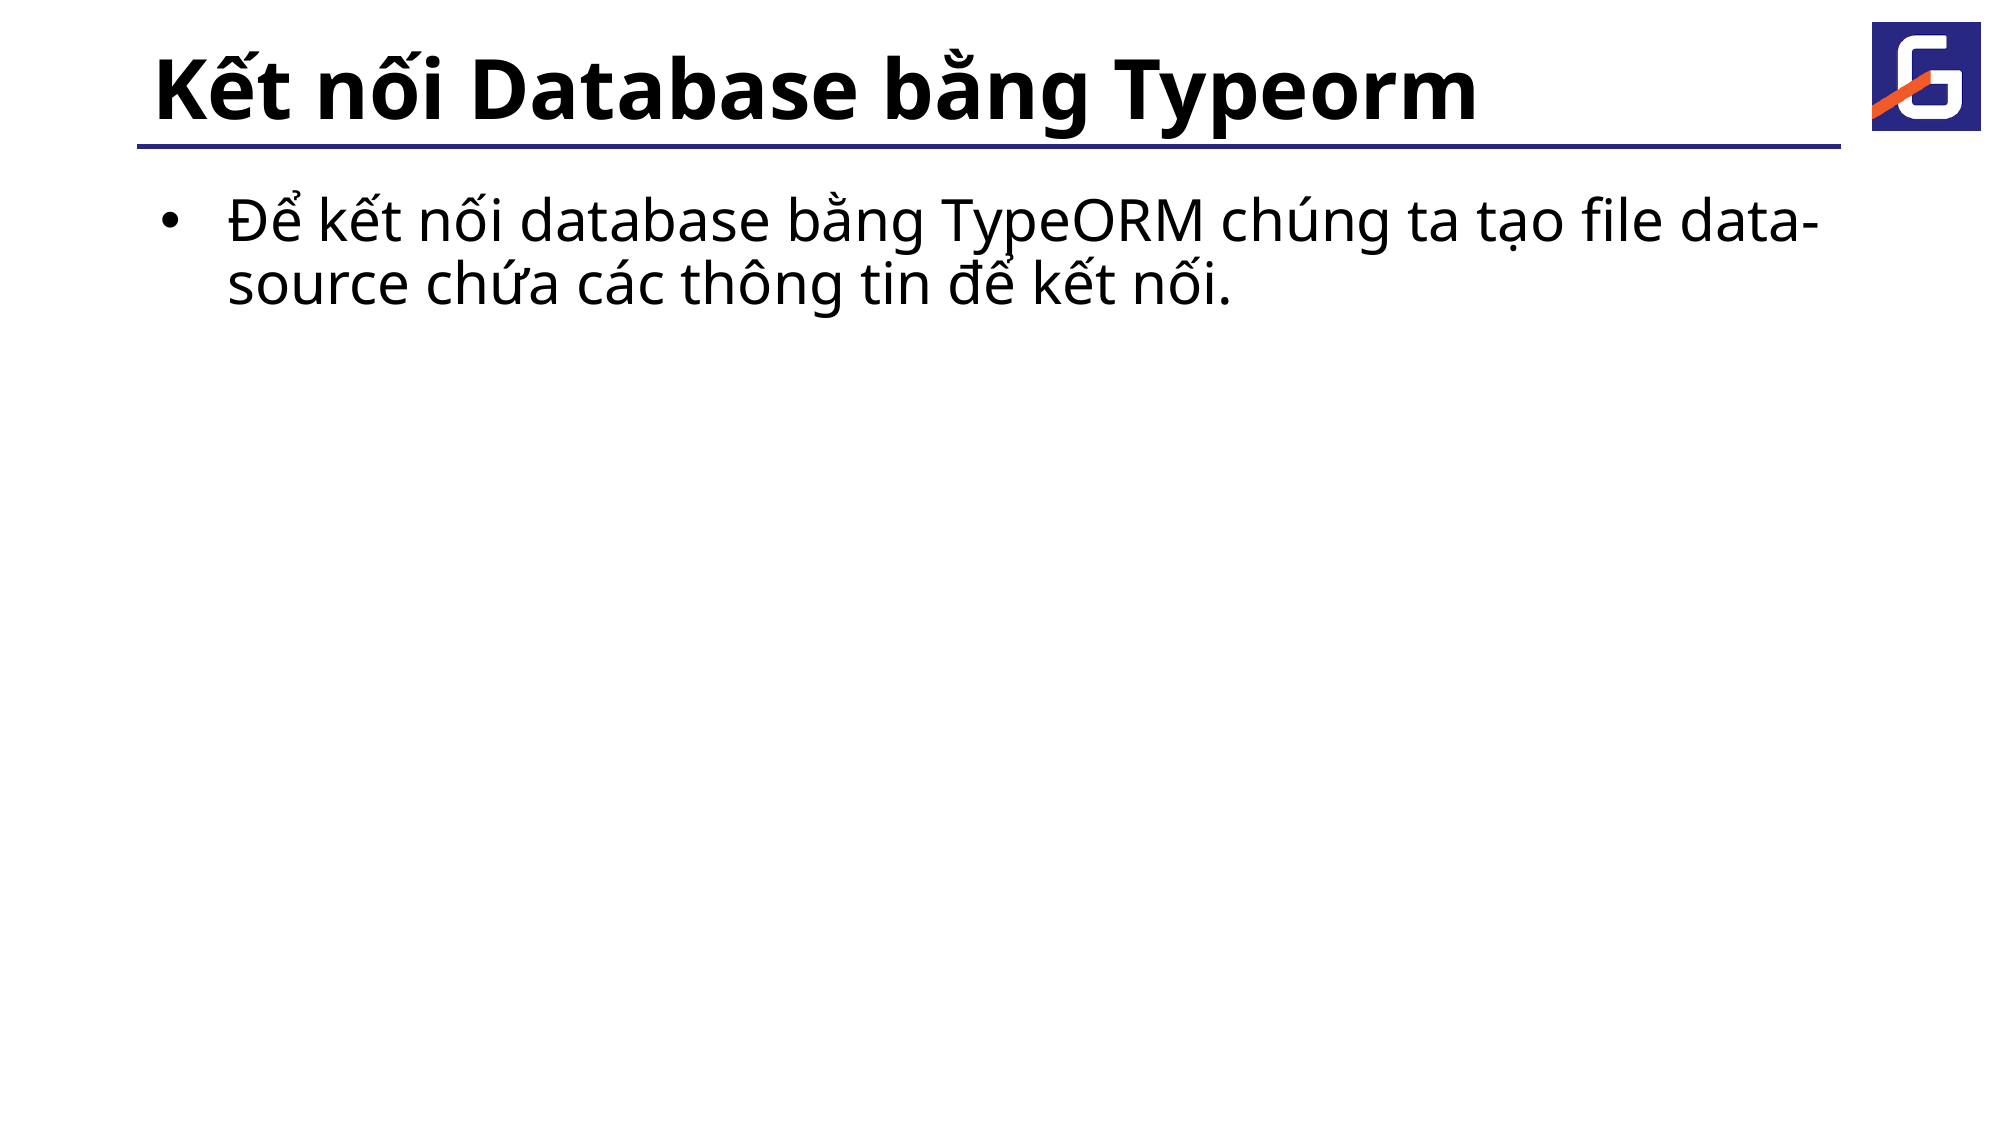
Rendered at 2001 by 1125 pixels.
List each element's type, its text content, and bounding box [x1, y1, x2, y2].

list Để kết nối database bằng TypeORM chúng ta tạo file data-source chứa các thông tin để kết nối. [137, 183, 1863, 1067]
title Kết nối Database bằng Typeorm [137, 26, 1863, 160]
picture [1872, 22, 1981, 131]
